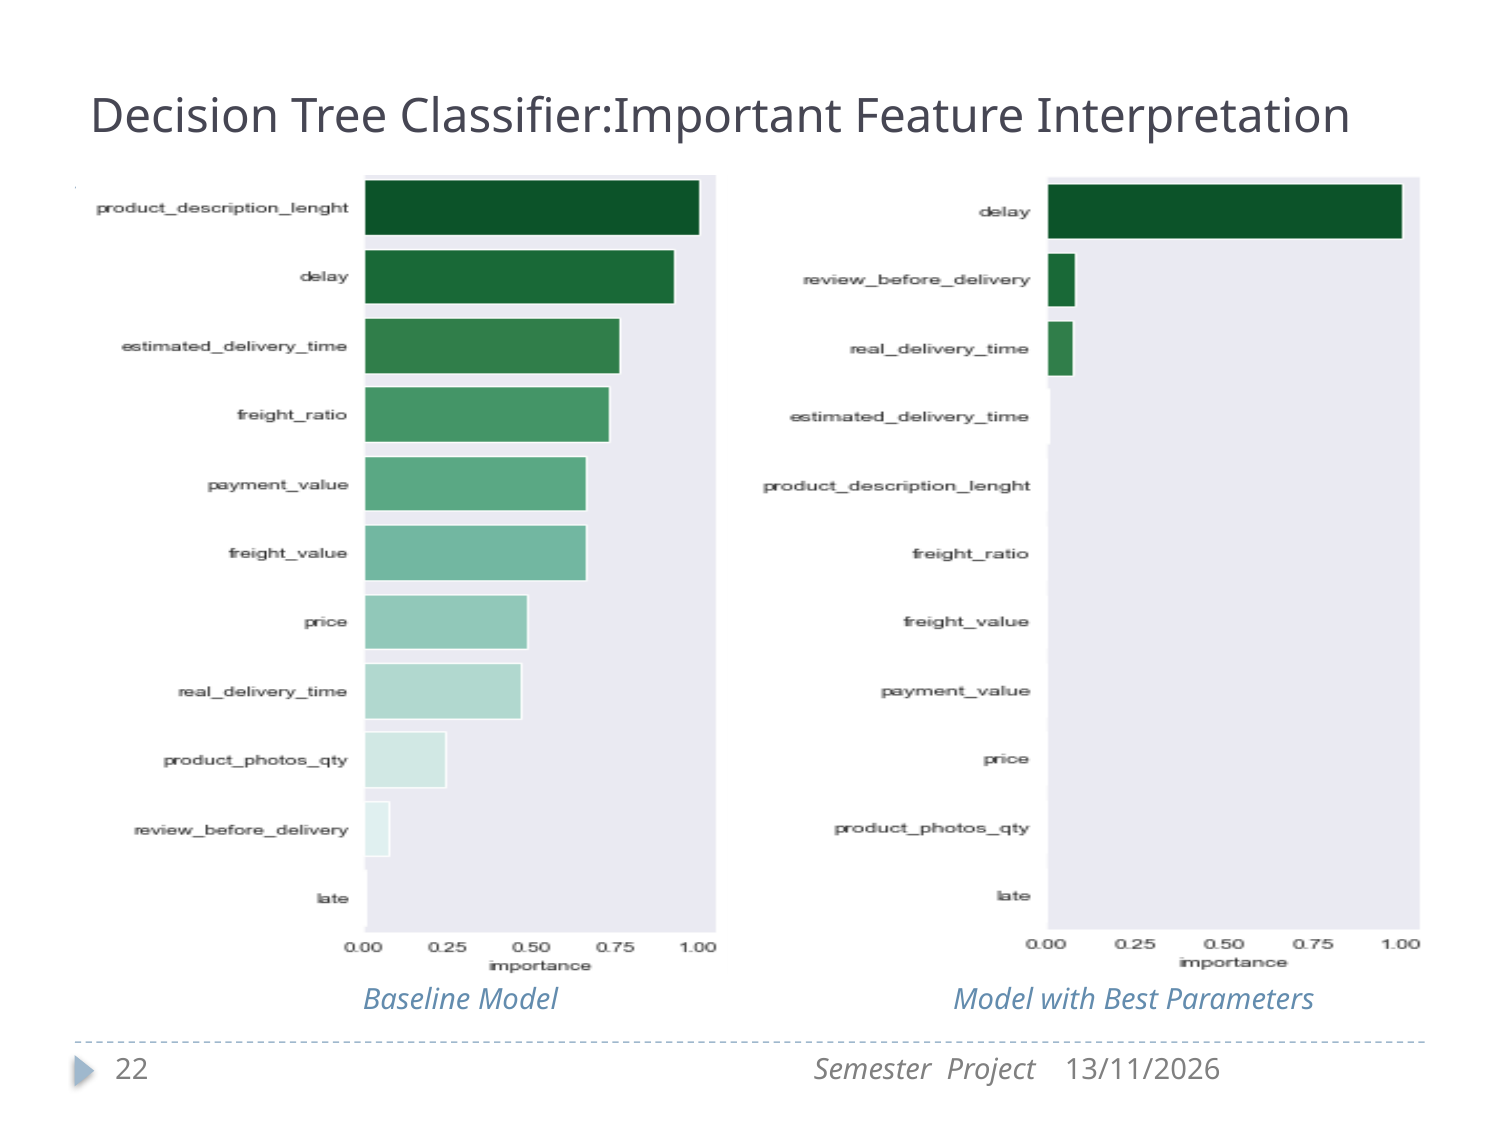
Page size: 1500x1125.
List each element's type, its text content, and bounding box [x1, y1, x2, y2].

text_box Model with Best Parameters [832, 986, 1436, 1023]
text_box Baseline Model [159, 987, 762, 1023]
title Decision Tree Classifier:Important Feature Interpretation [75, 24, 1425, 149]
picture [76, 174, 1436, 976]
slide_number 22 [100, 1042, 426, 1103]
footer Semester Project [475, 1042, 1051, 1103]
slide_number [1051, 1042, 1426, 1103]
